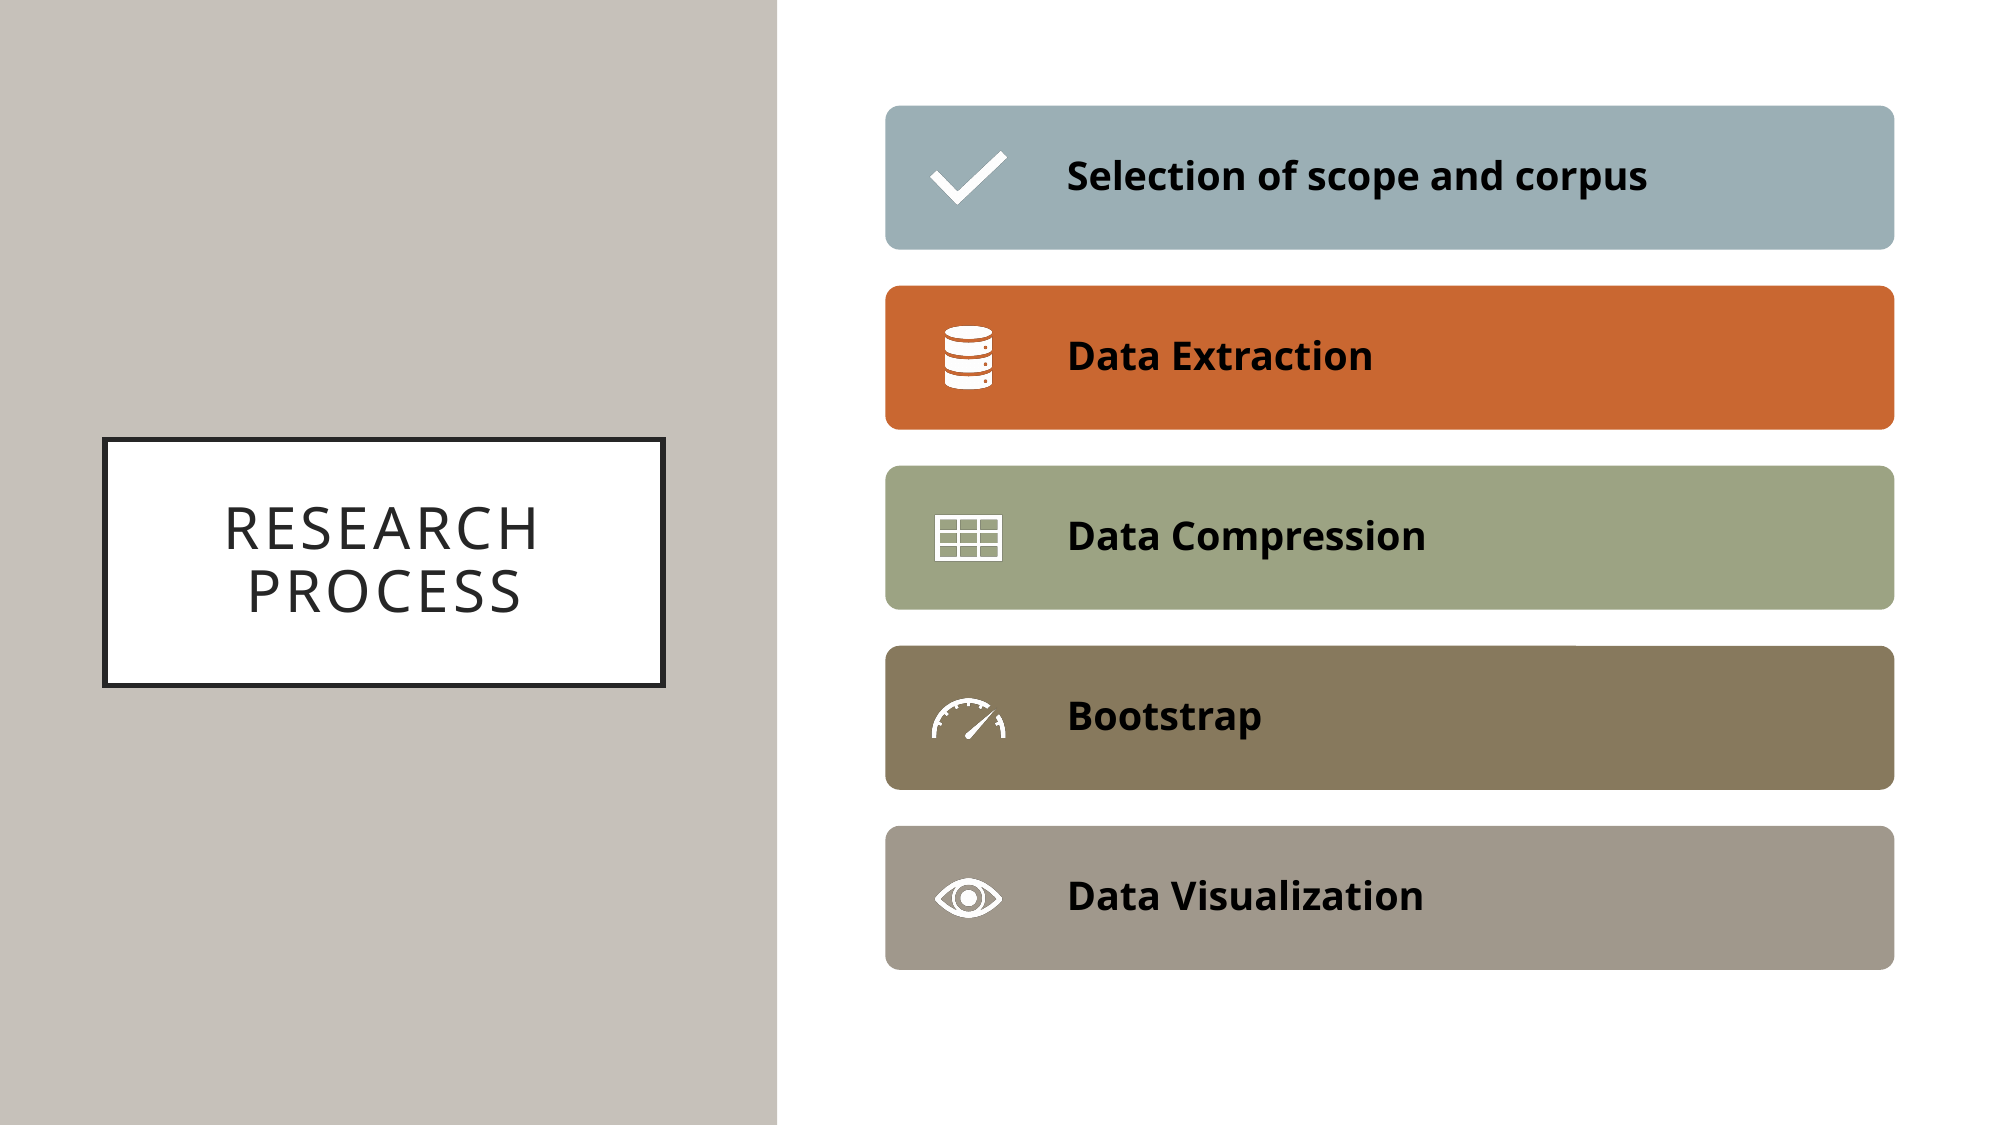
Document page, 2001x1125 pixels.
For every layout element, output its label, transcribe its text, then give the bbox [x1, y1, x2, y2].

title Research process [102, 437, 666, 688]
text_box [0, 0, 778, 1125]
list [885, 104, 1895, 971]
text_box [779, 0, 2000, 1125]
